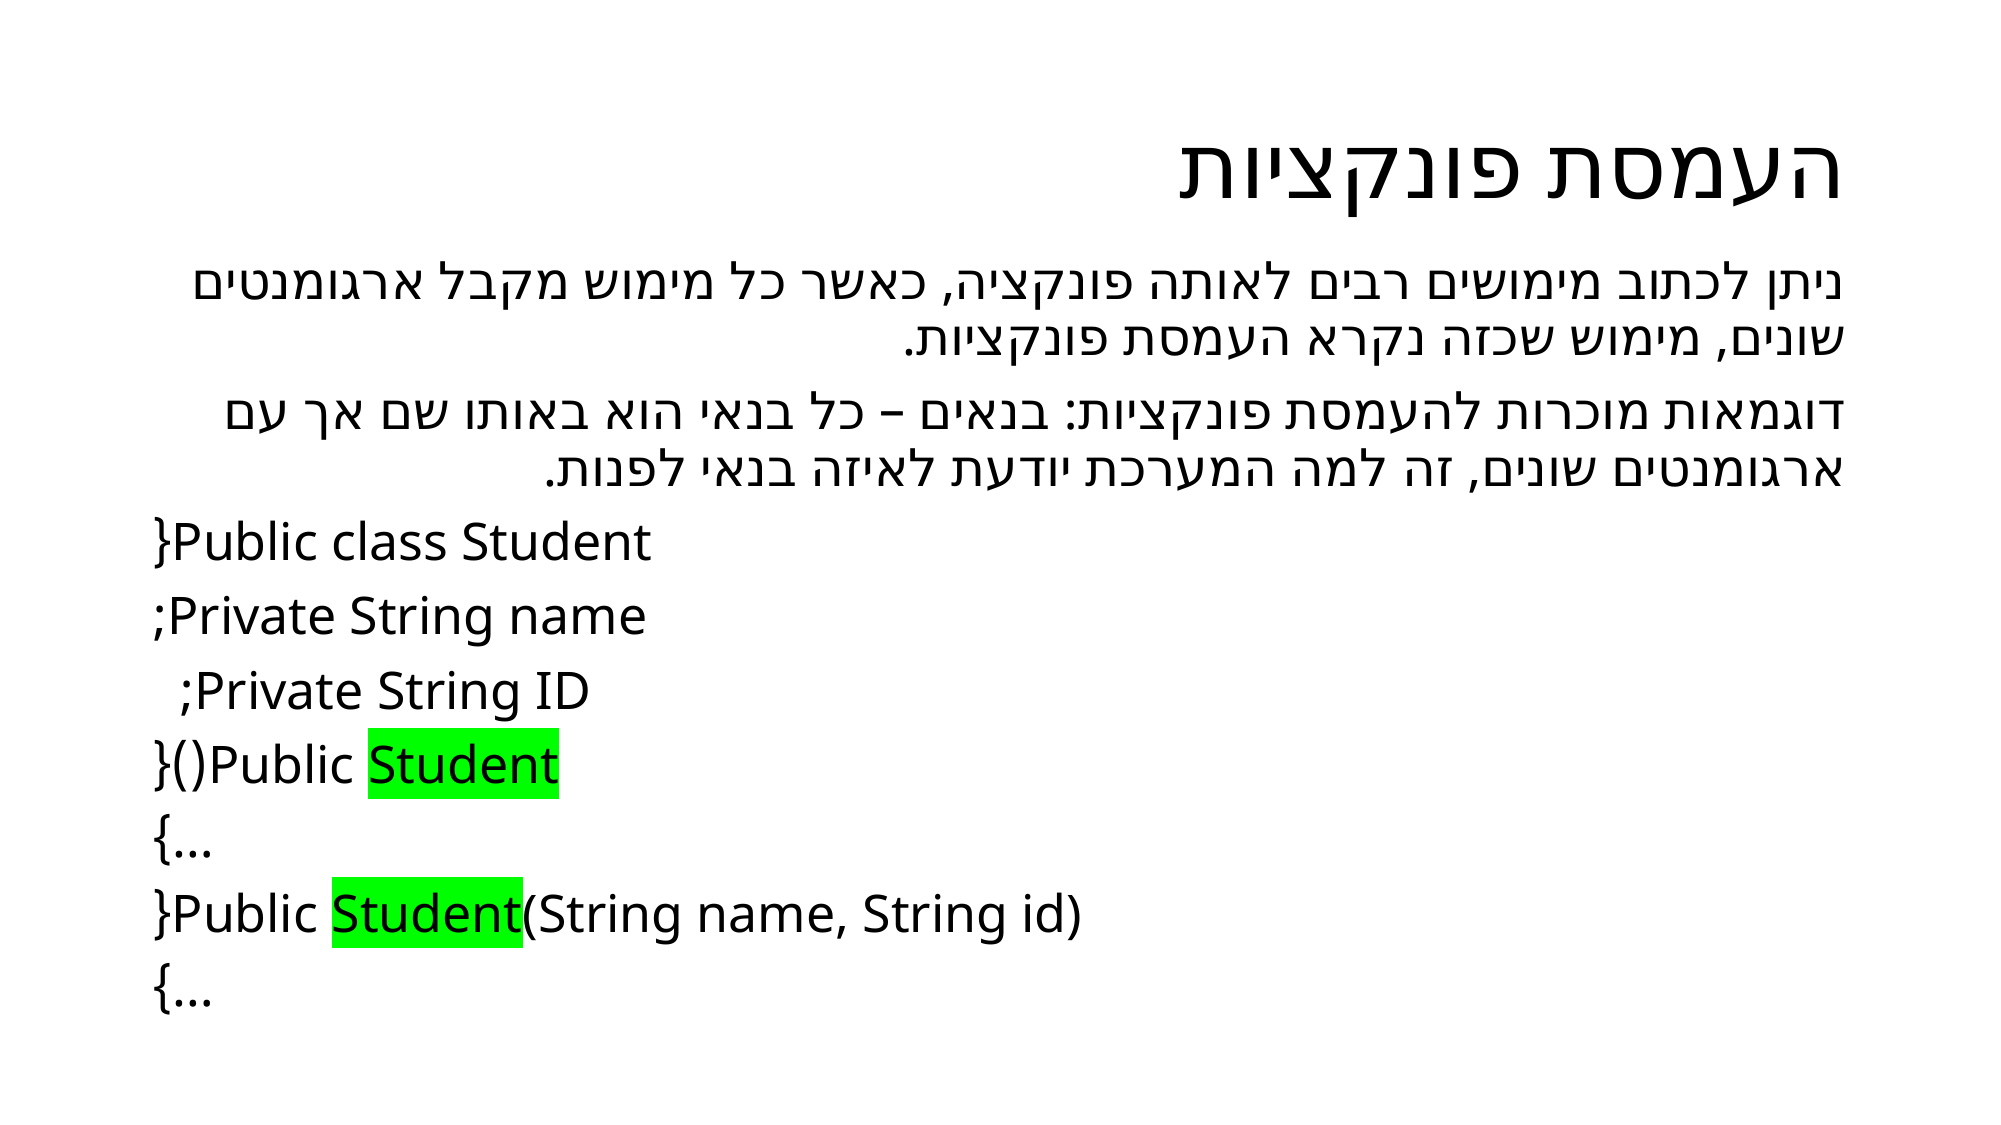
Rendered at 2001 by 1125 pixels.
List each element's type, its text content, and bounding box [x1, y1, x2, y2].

title העמסת פונקציות [137, 59, 1863, 247]
list ניתן לכתוב מימושים רבים לאותה פונקציה, כאשר כל מימוש מקבל ארגומנטים שונים, מימוש שכזה נקרא העמסת פונקציות. דוגמאות מוכרות להעמסת פונקציות: בנאים – כל בנאי הוא באותו שם אך עם ארגומנטים שונים, זה למה המערכת יודעת לאיזה בנאי לפנות. Public class Student{ Private String name; Private String ID; Public Student(){ …} Public Student(String name, String id){ …} [137, 247, 1863, 1027]
